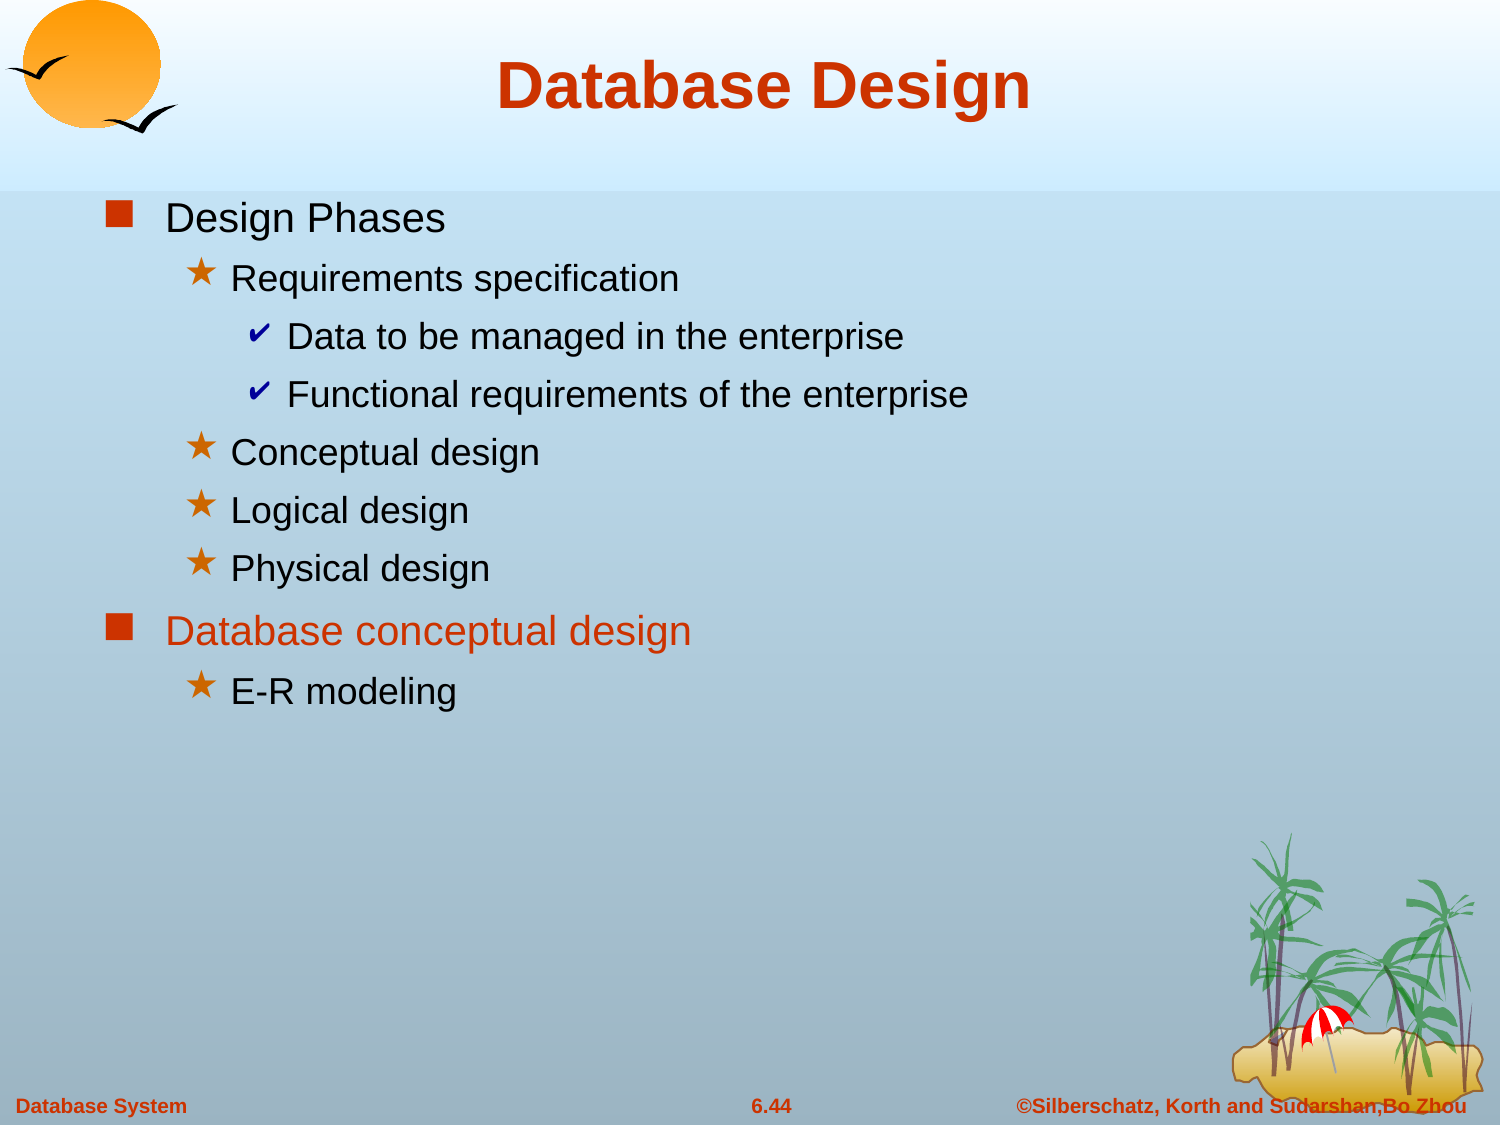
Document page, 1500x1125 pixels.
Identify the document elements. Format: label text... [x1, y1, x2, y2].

title Database Design [101, 28, 1428, 130]
list Design Phases Requirements specification Data to be managed in the enterprise Functional requirements of the enterprise Conceptual design Logical design Physical design Database conceptual design E-R modeling [93, 182, 1382, 983]
